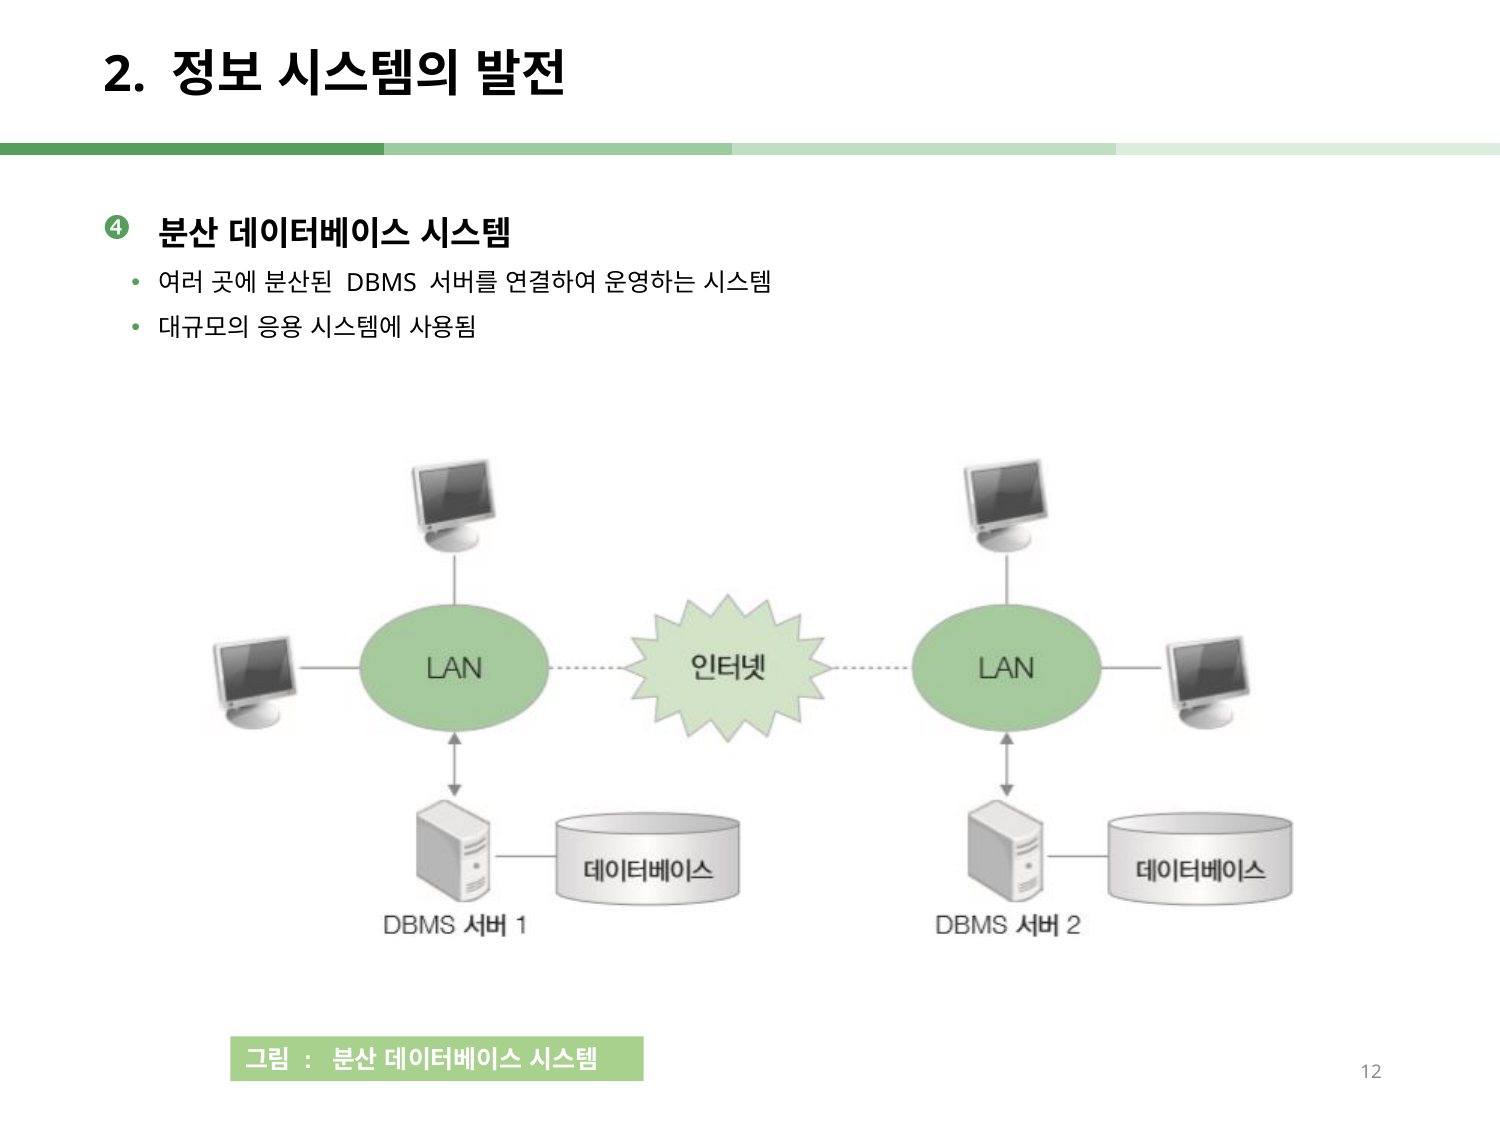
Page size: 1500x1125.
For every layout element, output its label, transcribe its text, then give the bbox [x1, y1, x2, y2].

text_box 그림 : 분산 데이터베이스 시스템 [230, 1036, 644, 1082]
title 2. 정보 시스템의 발전 [88, 30, 1329, 121]
list 분산 데이터베이스 시스템 여러 곳에 분산된 DBMS 서버를 연결하여 운영하는 시스템 대규모의 응용 시스템에 사용됨 [86, 184, 1434, 1071]
picture [200, 444, 1300, 952]
slide_number 12 [1059, 1042, 1397, 1103]
